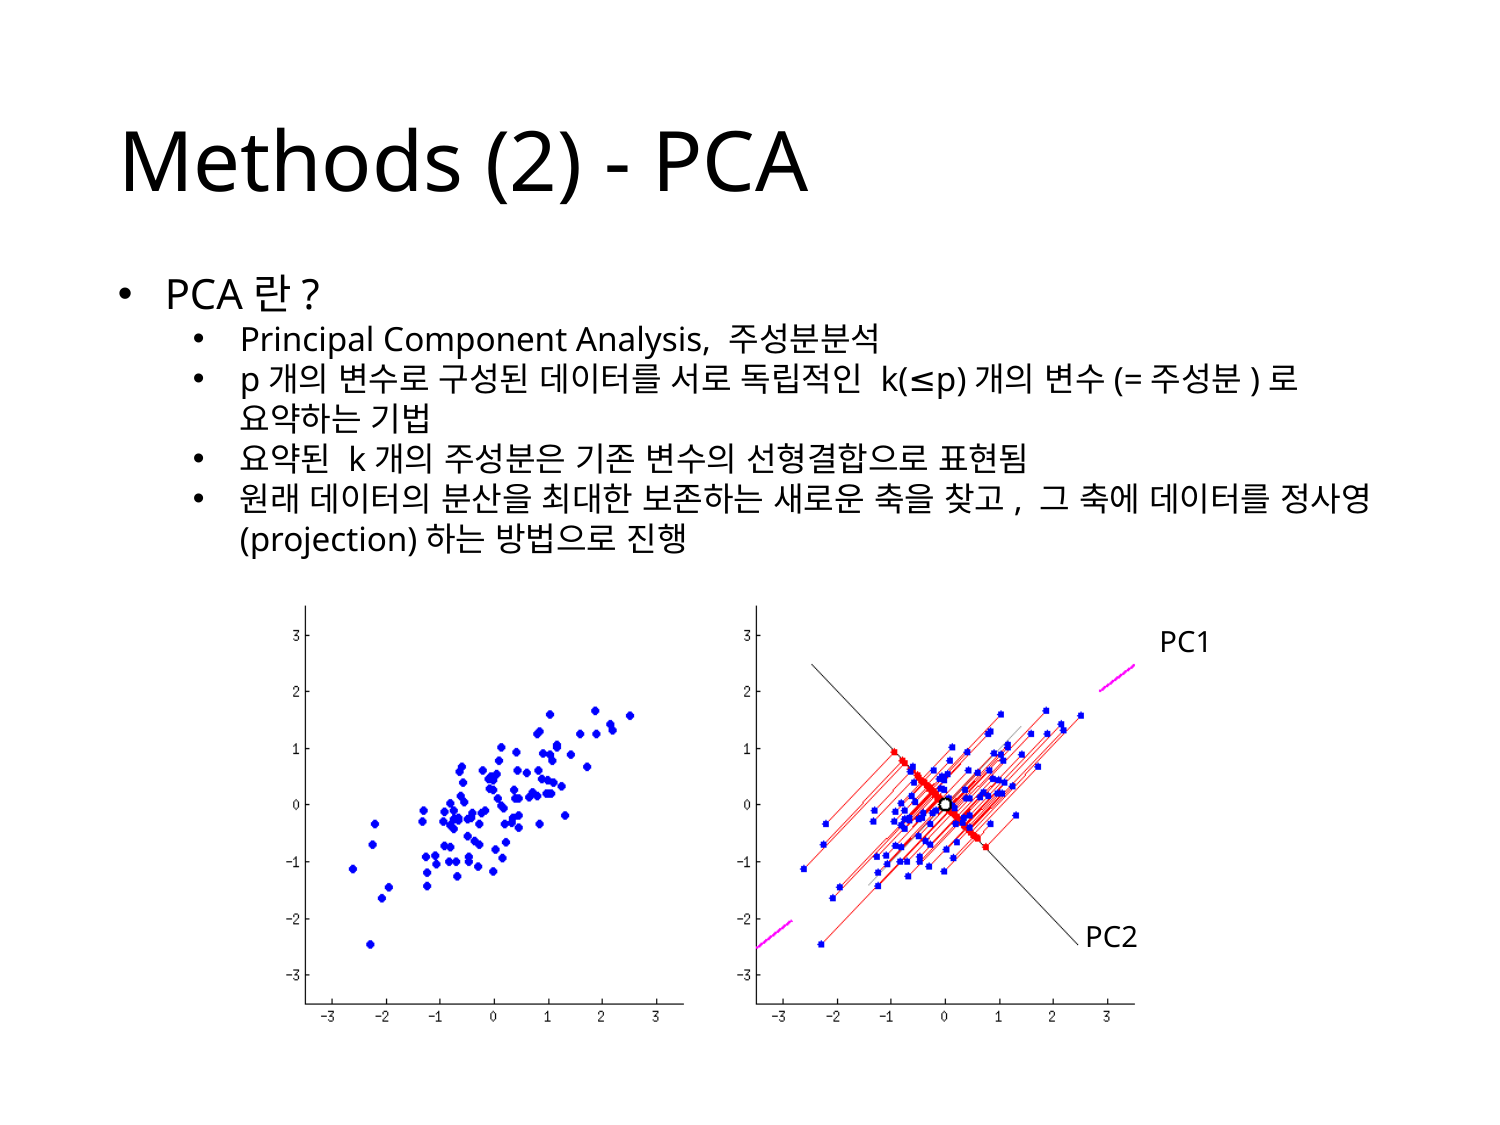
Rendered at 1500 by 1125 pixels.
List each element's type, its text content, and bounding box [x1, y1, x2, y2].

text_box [262, 596, 1262, 1034]
text_box PCA란? Principal Component Analysis, 주성분분석 p개의 변수로 구성된 데이터를 서로 독립적인 k(≤p)개의 변수(=주성분)로 요약하는 기법 요약된 k개의 주성분은 기존 변수의 선형결합으로 표현됨 원래 데이터의 분산을 최대한 보존하는 새로운 축을 찾고, 그 축에 데이터를 정사영(projection)하는 방법으로 진행 [103, 261, 1397, 606]
title Methods (2) - PCA [103, 55, 1397, 261]
